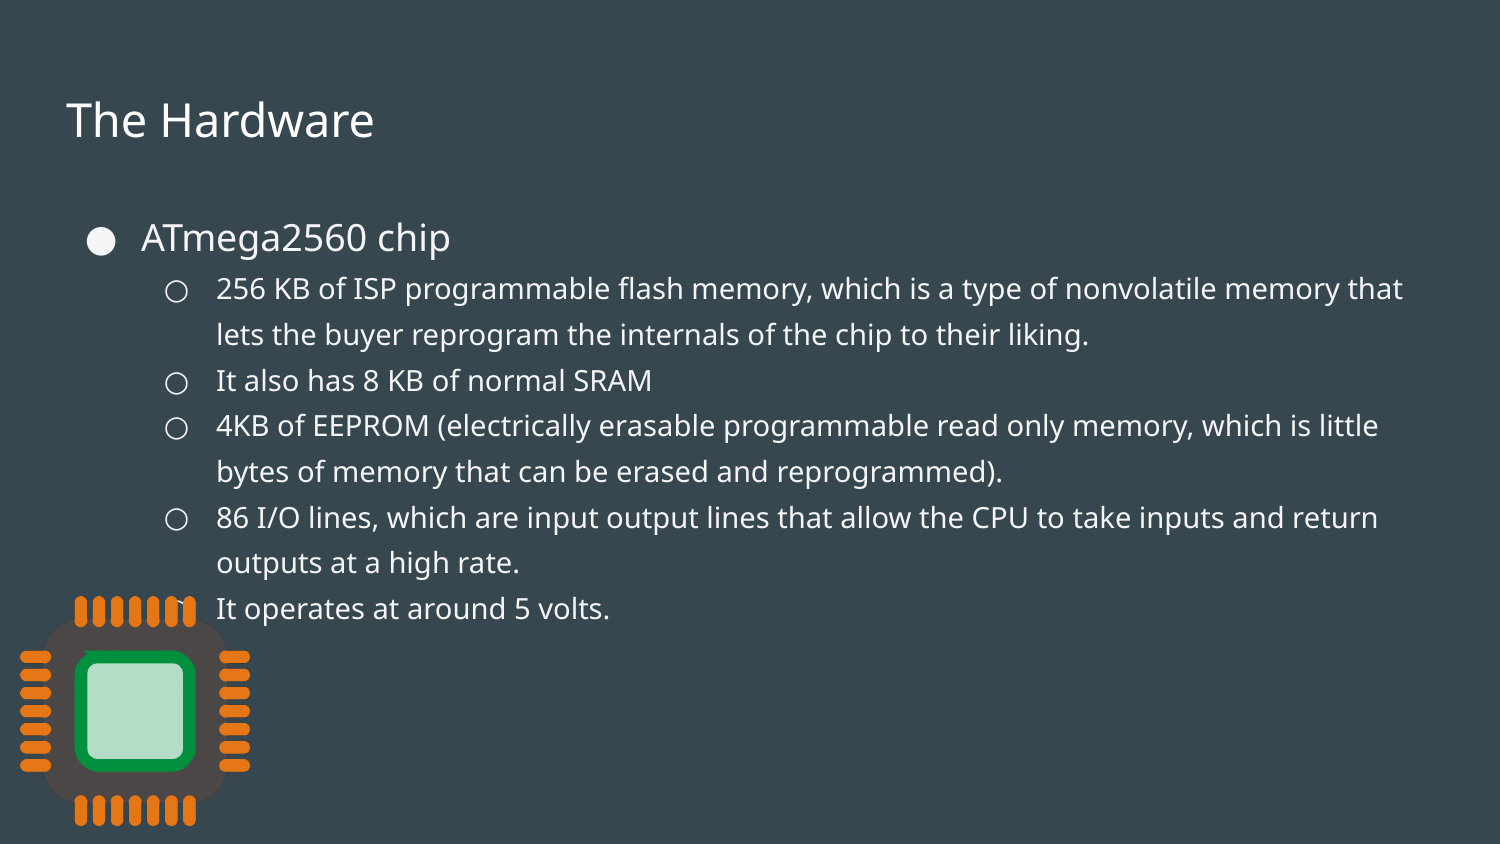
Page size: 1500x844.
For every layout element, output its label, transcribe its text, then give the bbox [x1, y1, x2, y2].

picture [20, 596, 251, 827]
title The Hardware [51, 72, 1449, 167]
list ATmega2560 chip 256 KB of ISP programmable flash memory, which is a type of nonvolatile memory that lets the buyer reprogram the internals of the chip to their liking. It also has 8 KB of normal SRAM 4KB of EEPROM (electrically erasable programmable read only memory, which is little bytes of memory that can be erased and reprogrammed). 86 I/O lines, which are input output lines that allow the CPU to take inputs and return outputs at a high rate. It operates at around 5 volts. [51, 189, 1449, 750]
